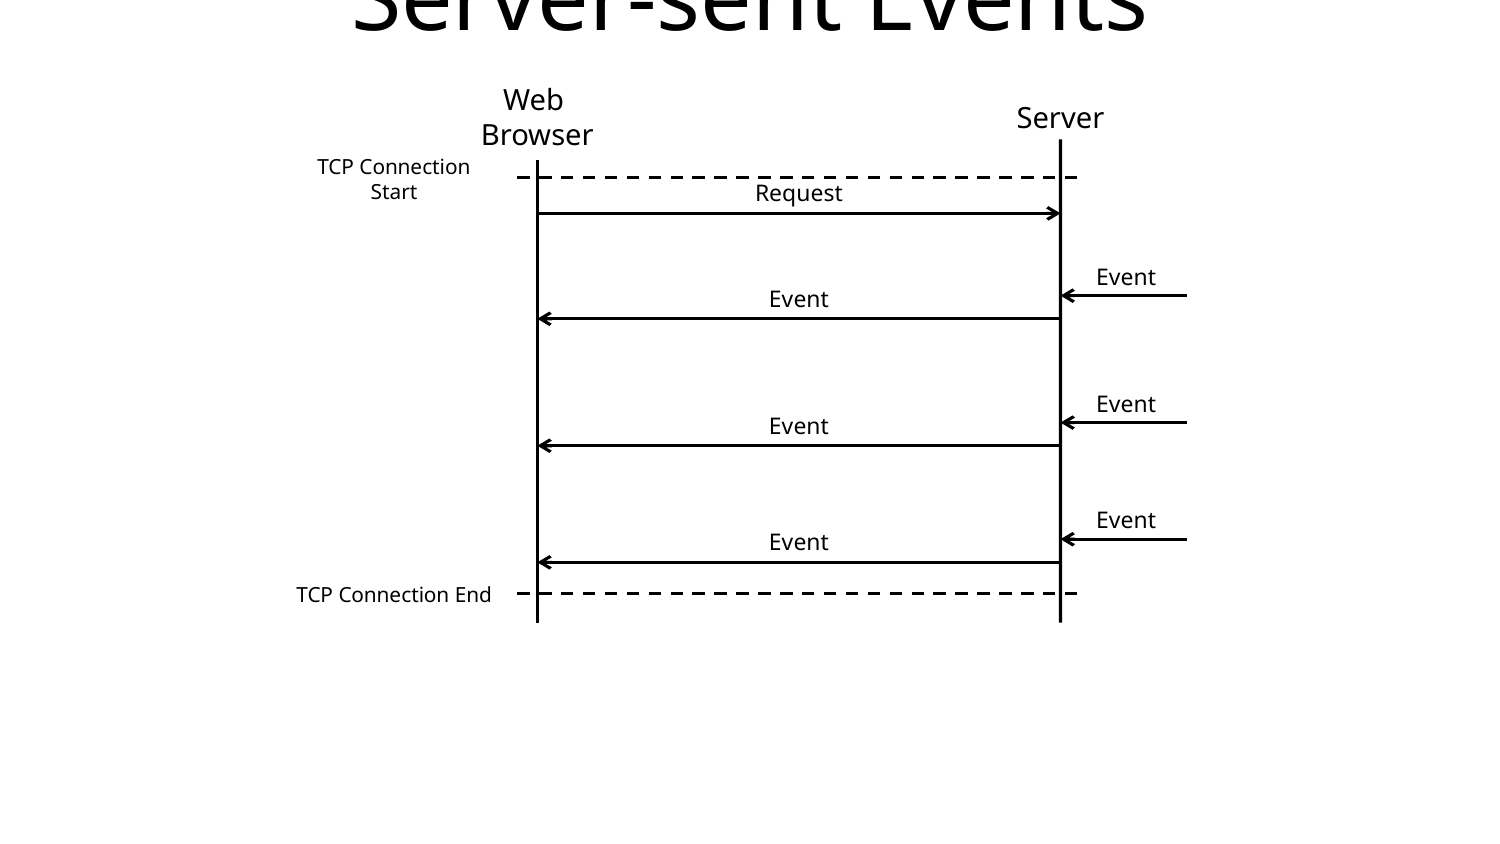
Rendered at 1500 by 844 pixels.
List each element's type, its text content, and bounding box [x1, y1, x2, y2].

text_box Web Browser [392, 75, 683, 157]
text_box Server-sent Events [74, 0, 1425, 9]
text_box Request [572, 187, 1025, 212]
text_box Request [572, 173, 1025, 177]
text_box Server [994, 93, 1127, 140]
text_box Event [572, 522, 1025, 561]
text_box Event [1068, 256, 1184, 295]
text_box Event [572, 278, 1025, 318]
text_box Event [1068, 383, 1184, 421]
text_box Event [572, 405, 1025, 445]
text_box TCP Connection End [280, 575, 507, 612]
text_box Event [1068, 500, 1184, 538]
text_box TCP Connection Start [280, 148, 507, 210]
